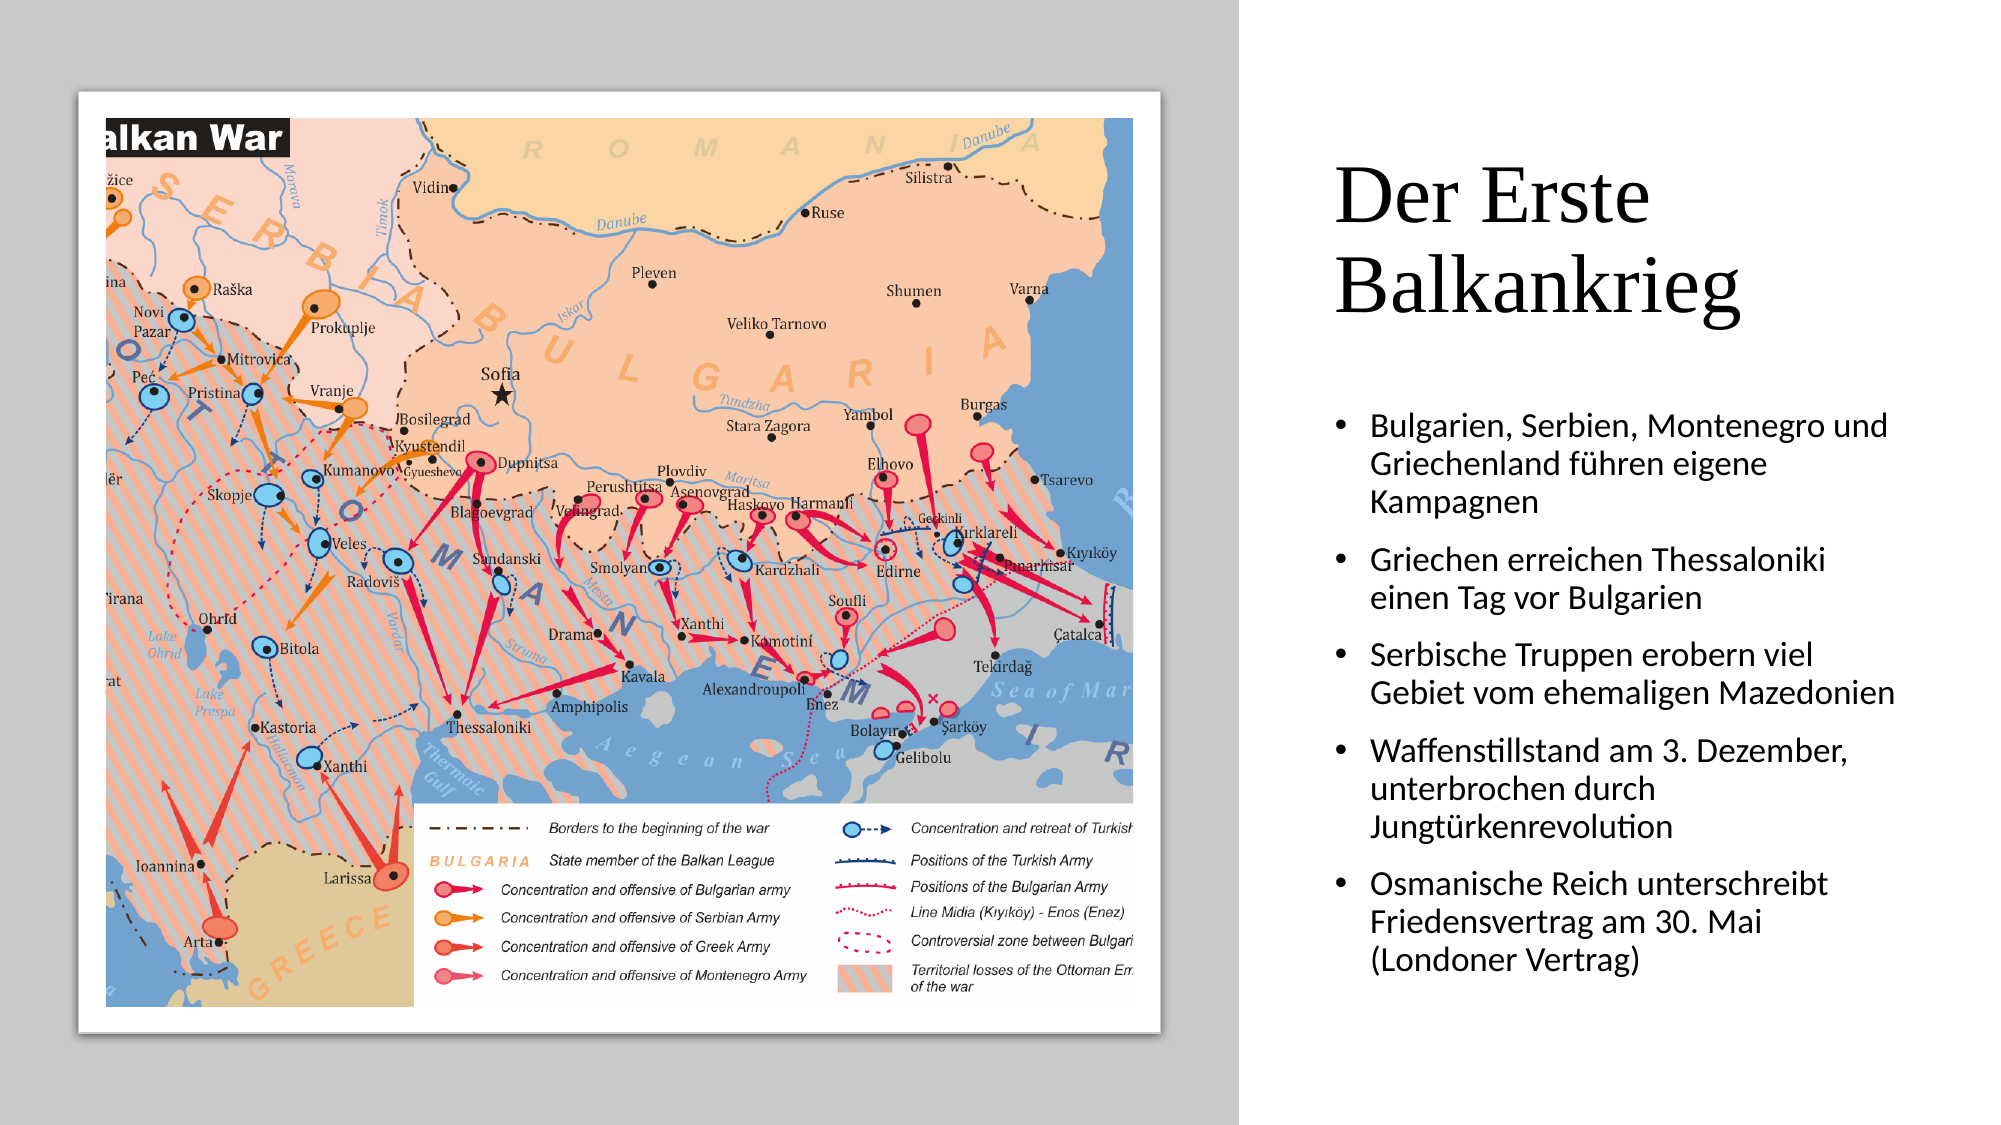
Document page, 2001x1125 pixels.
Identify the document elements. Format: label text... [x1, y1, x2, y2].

picture [105, 118, 1134, 1007]
text_box [1240, 0, 2000, 1125]
text_box [78, 91, 1161, 1034]
list Bulgarien, Serbien, Montenegro und Griechenland führen eigene Kampagnen Griechen erreichen Thessaloniki einen Tag vor Bulgarien Serbische Truppen erobern viel Gebiet vom ehemaligen Mazedonien Waffenstillstand am 3. Dezember, unterbrochen durch Jungtürkenrevolution Osmanische Reich unterschreibt Friedensvertrag am 30. Mai (Londoner Vertrag) [1319, 399, 1922, 1020]
text_box [0, 0, 1240, 1125]
title Der Erste Balkankrieg [1319, 103, 1922, 379]
